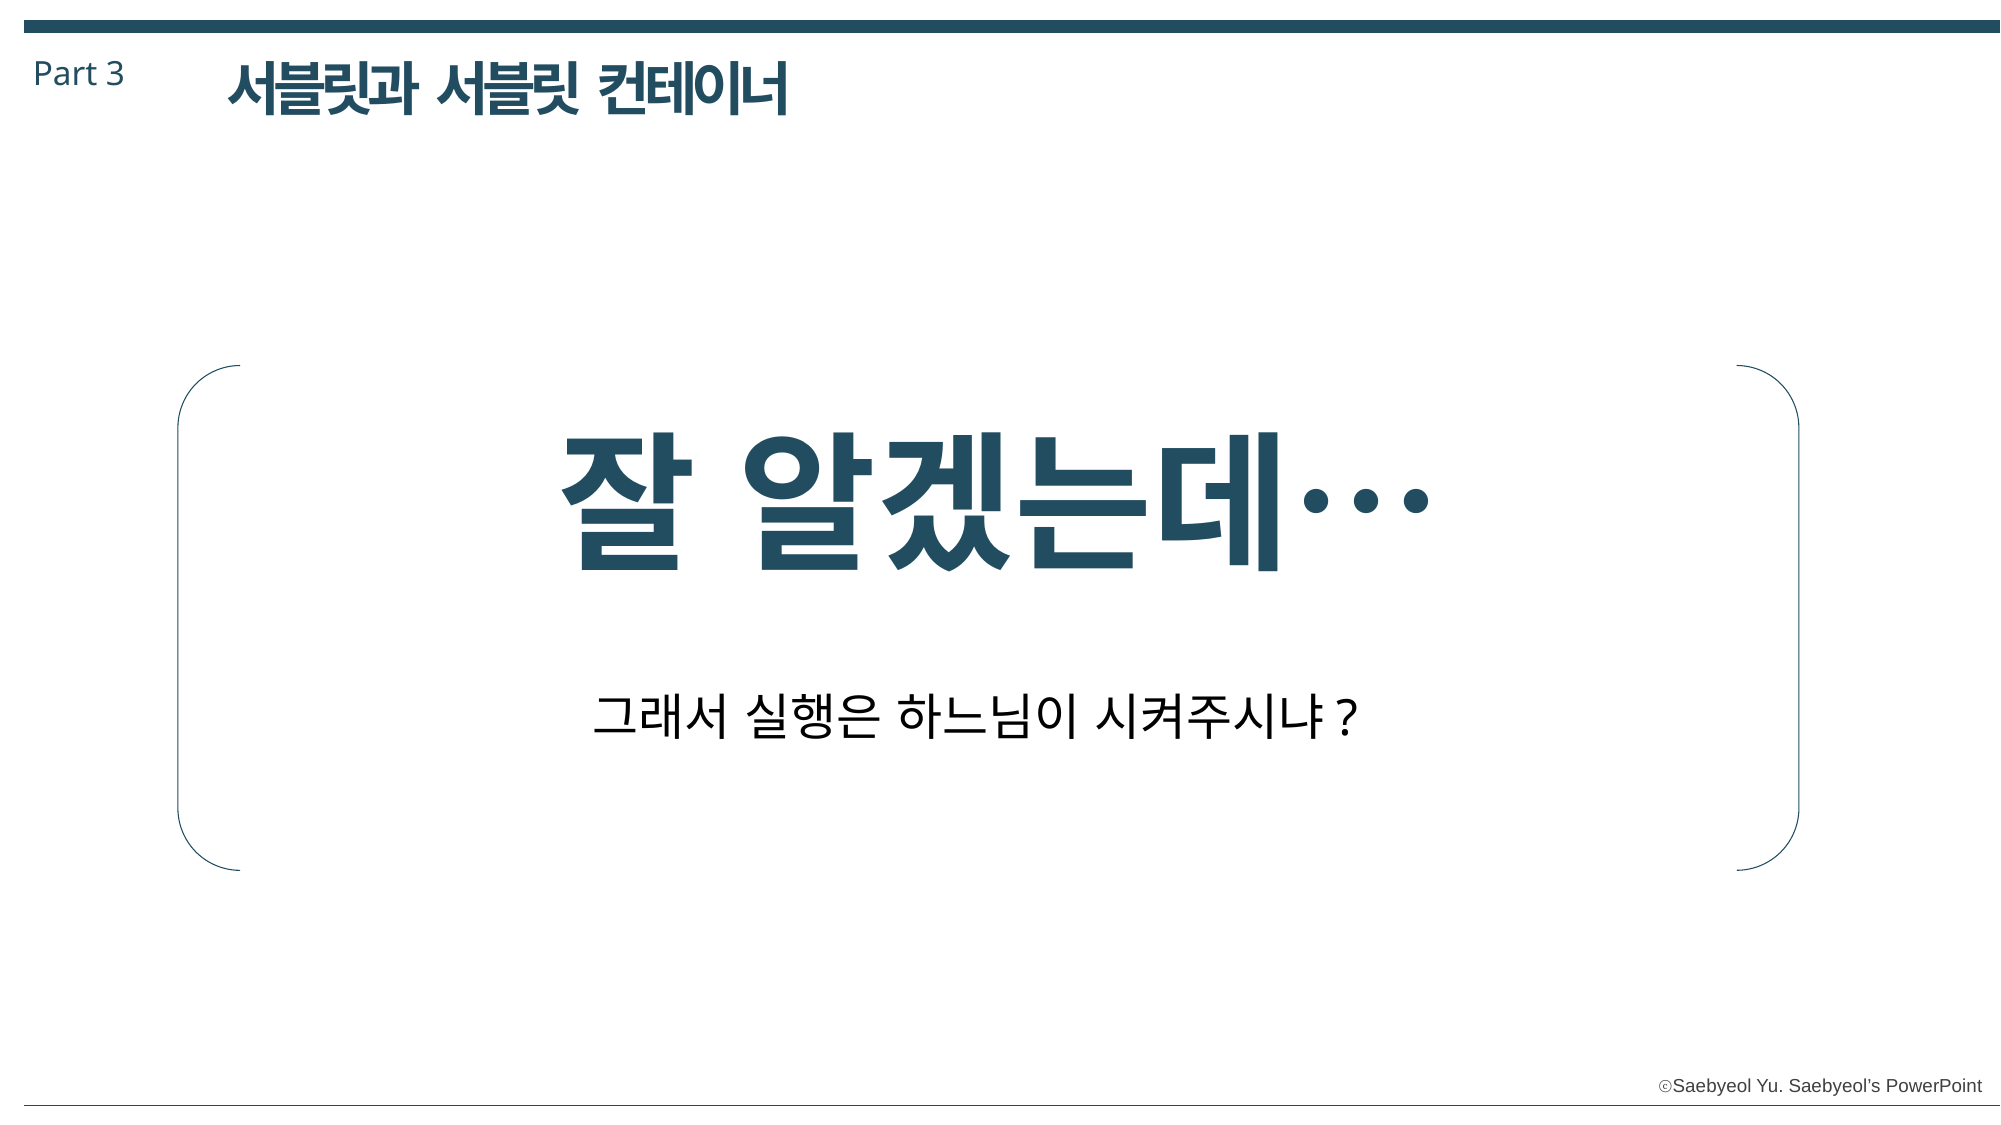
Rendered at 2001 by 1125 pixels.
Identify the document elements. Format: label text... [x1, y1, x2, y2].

text_box 서블릿과 서블릿 컨테이너 [211, 44, 808, 130]
text_box [177, 364, 1800, 871]
text_box 잘 알겠는데… [544, 401, 1456, 597]
text_box Part 3 [18, 44, 140, 100]
text_box 그래서 실행은 하느님이 시켜주시냐? [577, 677, 1374, 753]
